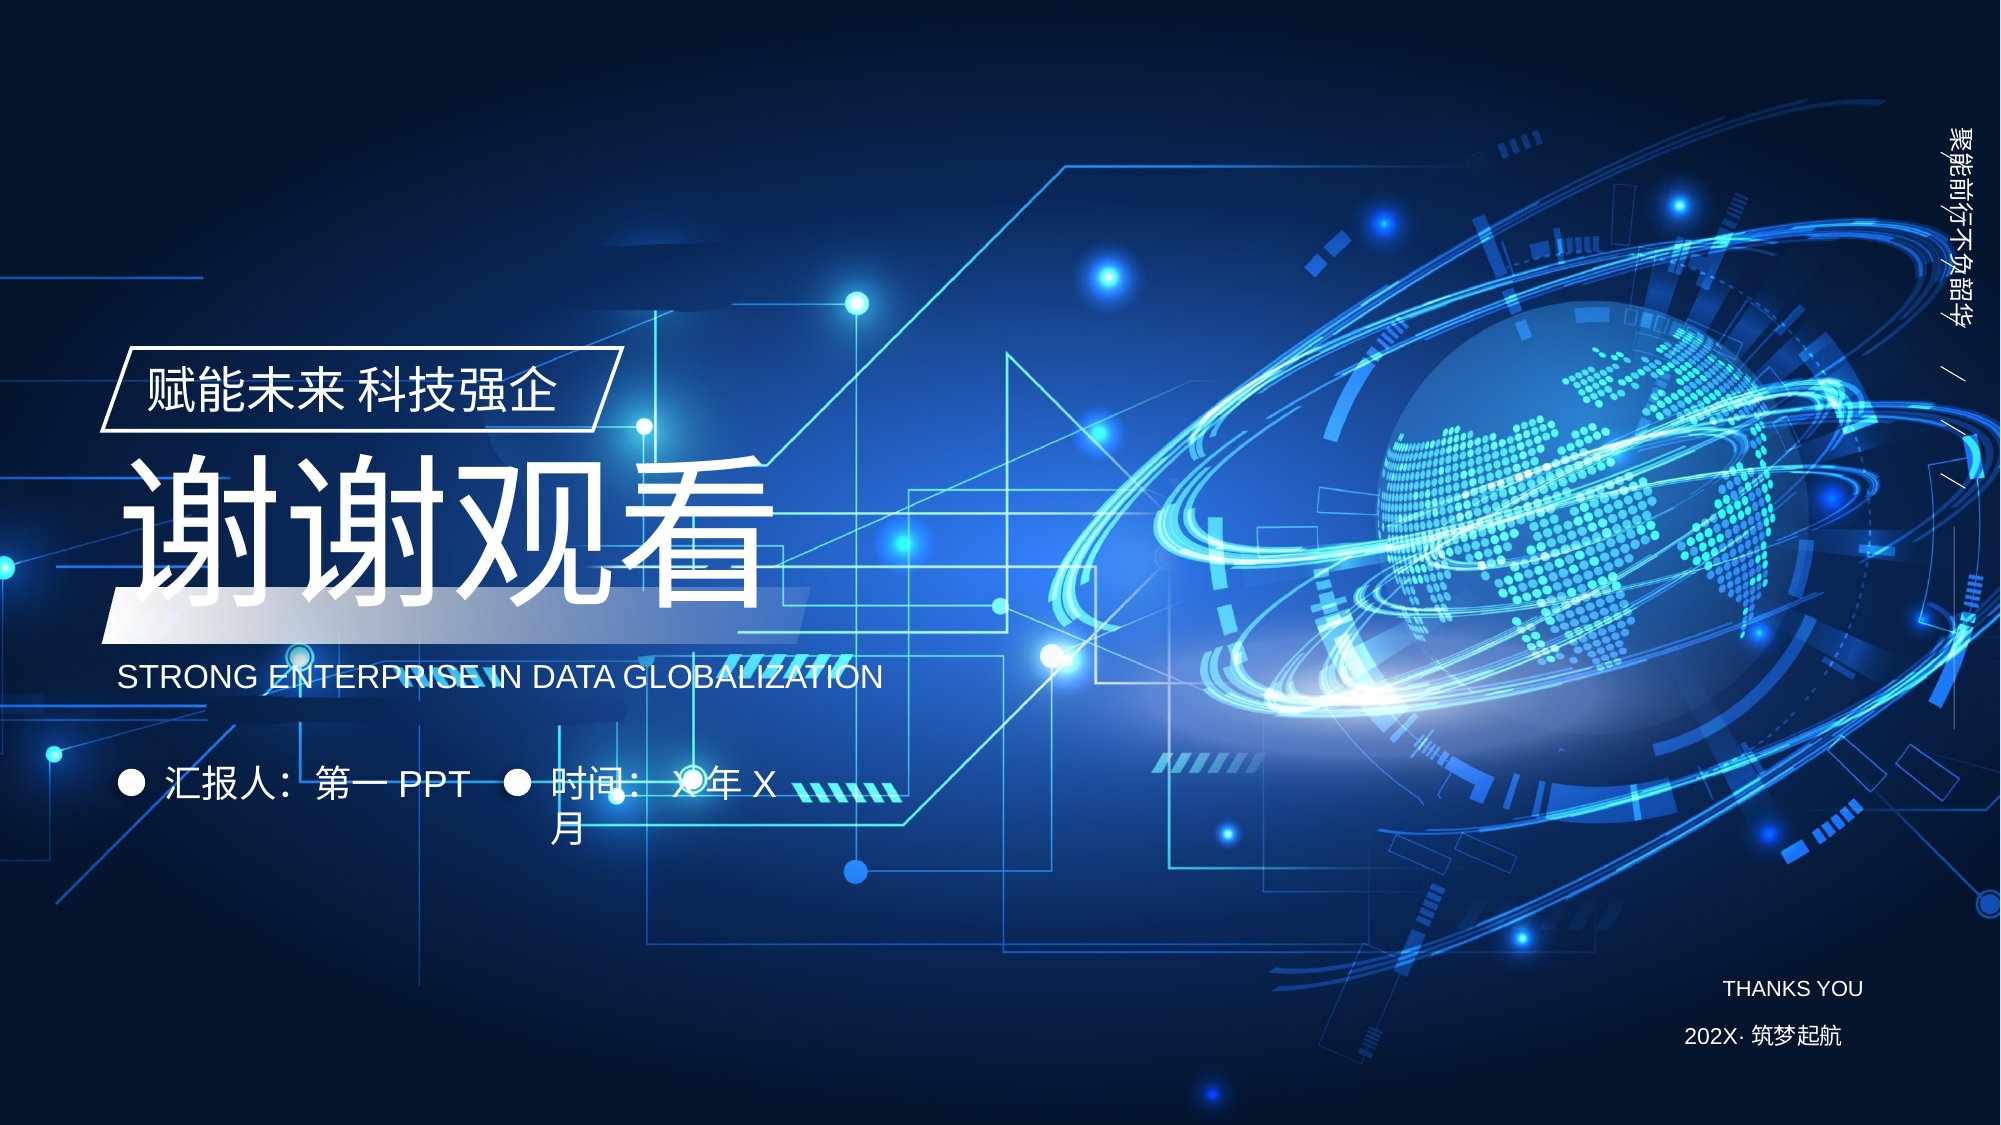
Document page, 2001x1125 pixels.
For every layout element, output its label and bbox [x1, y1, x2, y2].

text_box [1669, 967, 1939, 1058]
picture [0, 0, 2001, 1125]
text_box [117, 752, 498, 813]
text_box [503, 752, 835, 813]
text_box [102, 348, 623, 420]
text_box [101, 420, 1036, 704]
text_box [1923, 112, 1985, 729]
